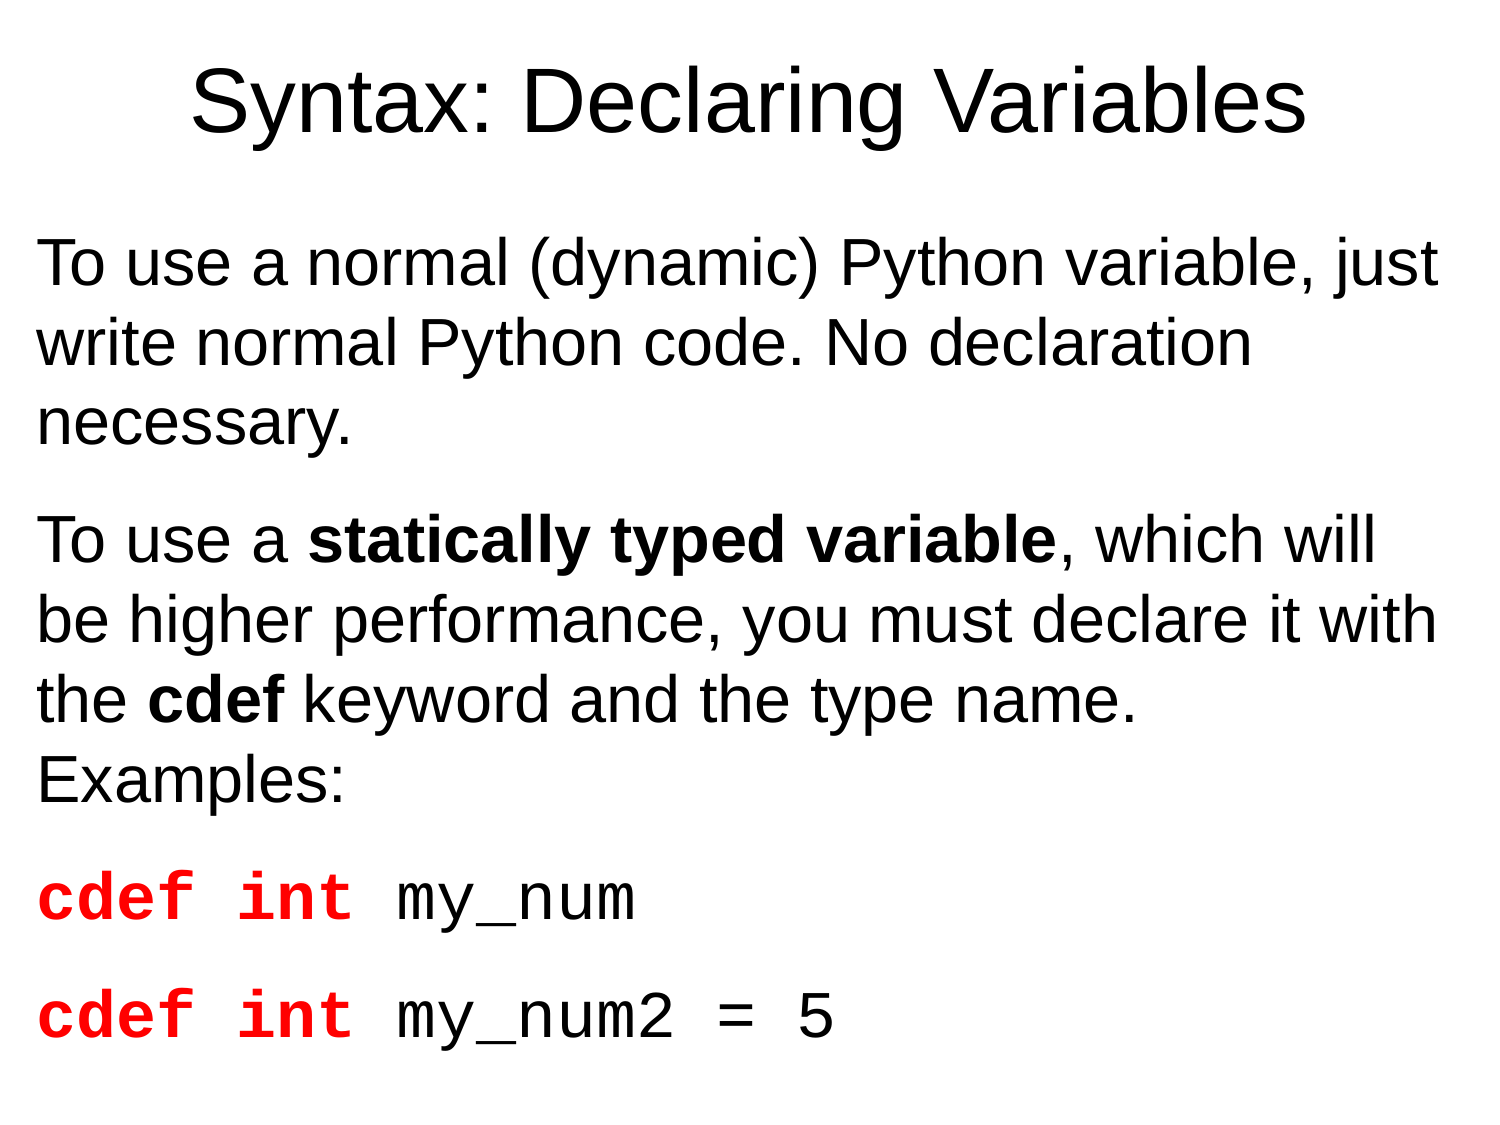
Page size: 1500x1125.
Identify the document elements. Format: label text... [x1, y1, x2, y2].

list To use a normal (dynamic) Python variable, just write normal Python code. No declaration necessary. To use a statically typed variable, which will be higher performance, you must declare it with the cdef keyword and the type name. Examples: cdef int my_num cdef int my_num2 = 5 [21, 210, 1478, 1100]
title Syntax: Declaring Variables [75, 1, 1425, 190]
